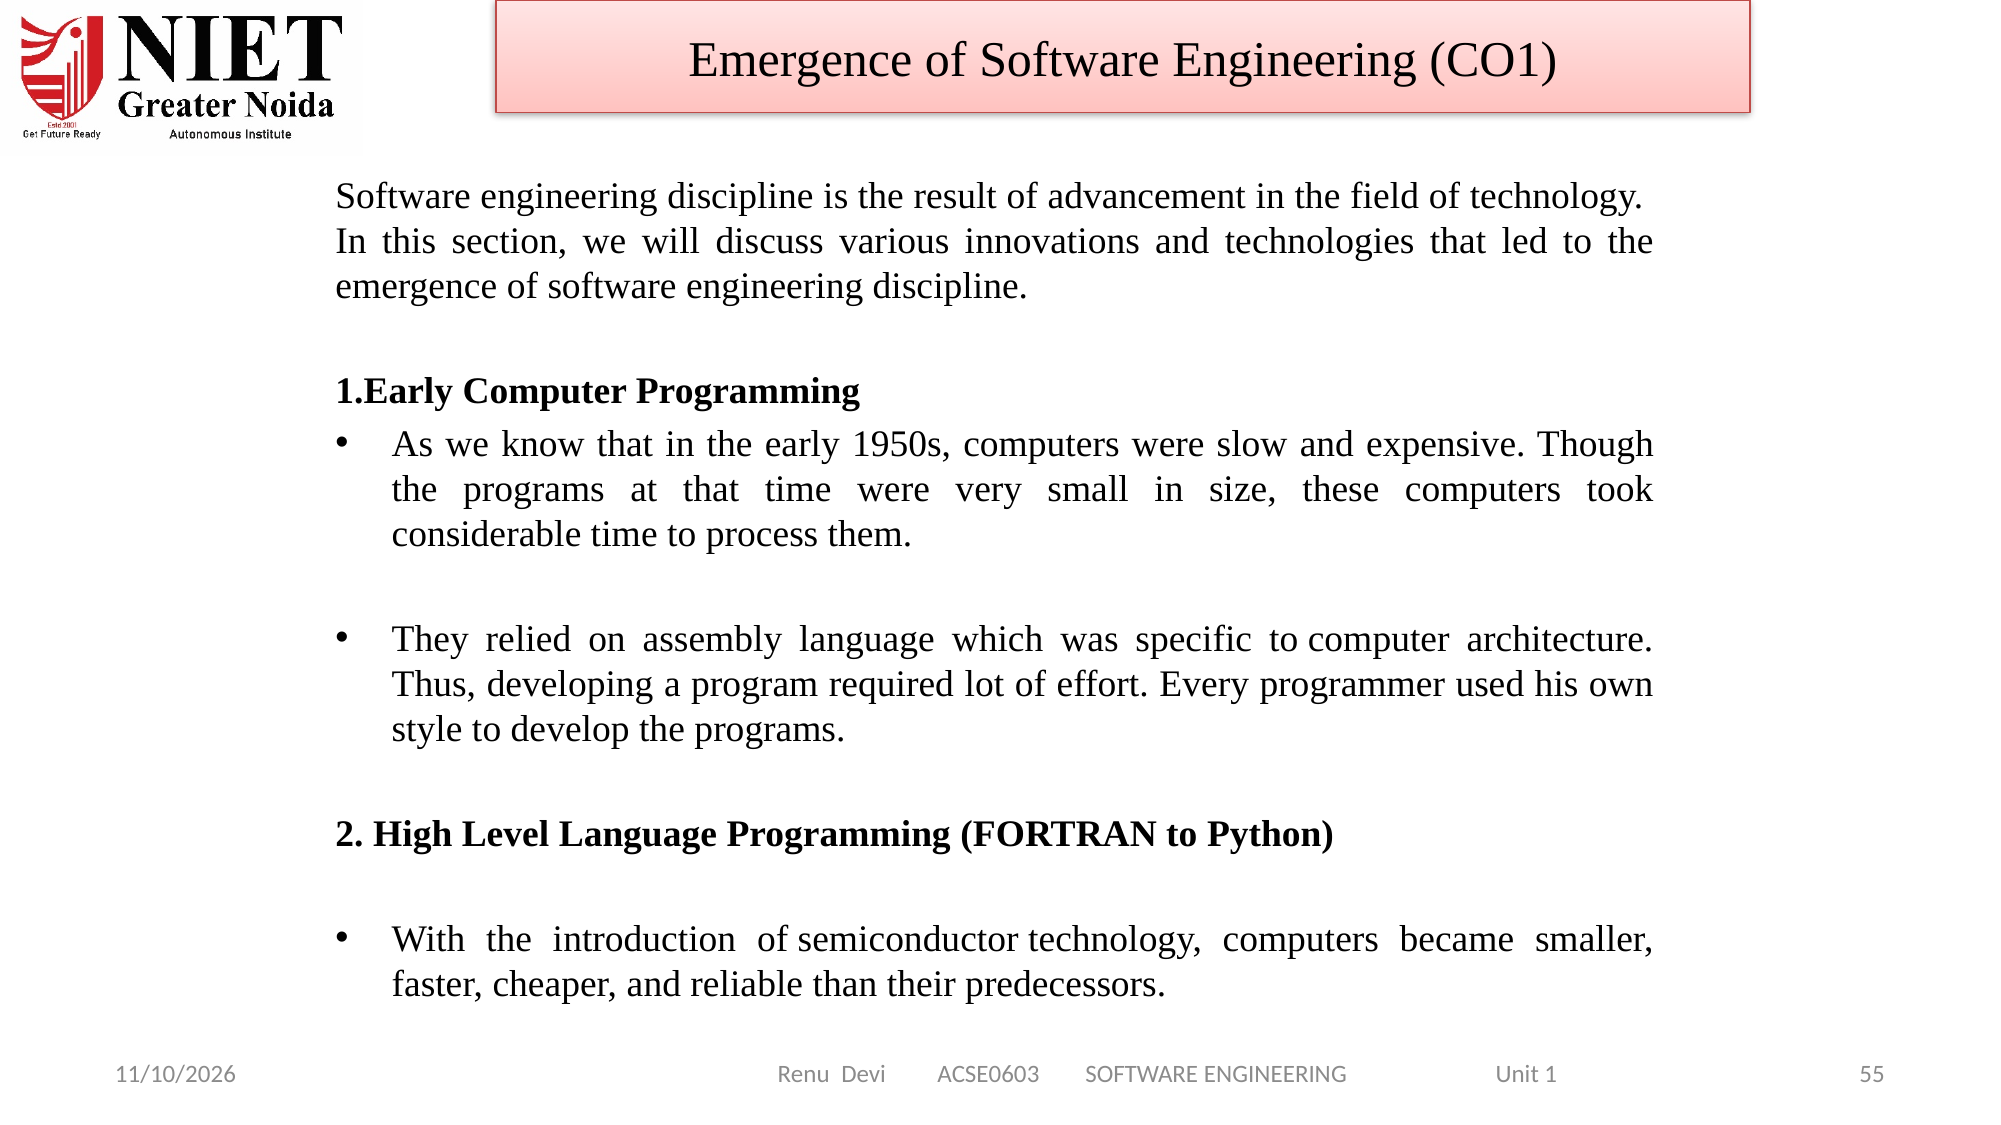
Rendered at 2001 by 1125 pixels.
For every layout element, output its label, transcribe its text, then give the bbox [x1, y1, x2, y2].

picture [0, 0, 363, 156]
text_box Emergence of Software Engineering (CO1) [495, 0, 1751, 113]
slide_number 55 [1433, 1042, 1900, 1103]
list Software engineering discipline is the result of advancement in the field of technology. In this section, we will discuss various innovations and technologies that led to the emergence of software engineering discipline. Early Computer Programming As we know that in the early 1950s, computers were slow and expensive. Though the programs at that time were very small in size, these computers took considerable time to process them. They relied on assembly language which was specific to computer architecture. Thus, developing a program required lot of effort. Every programmer used his own style to develop the programs. 2. High Level Language Programming (FORTRAN to Python) With the introduction of semiconductor technology, computers became smaller, faster, cheaper, and reliable than their predecessors. [320, 164, 1671, 1071]
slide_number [99, 1042, 567, 1103]
footer Renu Devi ACSE0603 SOFTWARE ENGINEERING Unit 1 [762, 1042, 1433, 1103]
